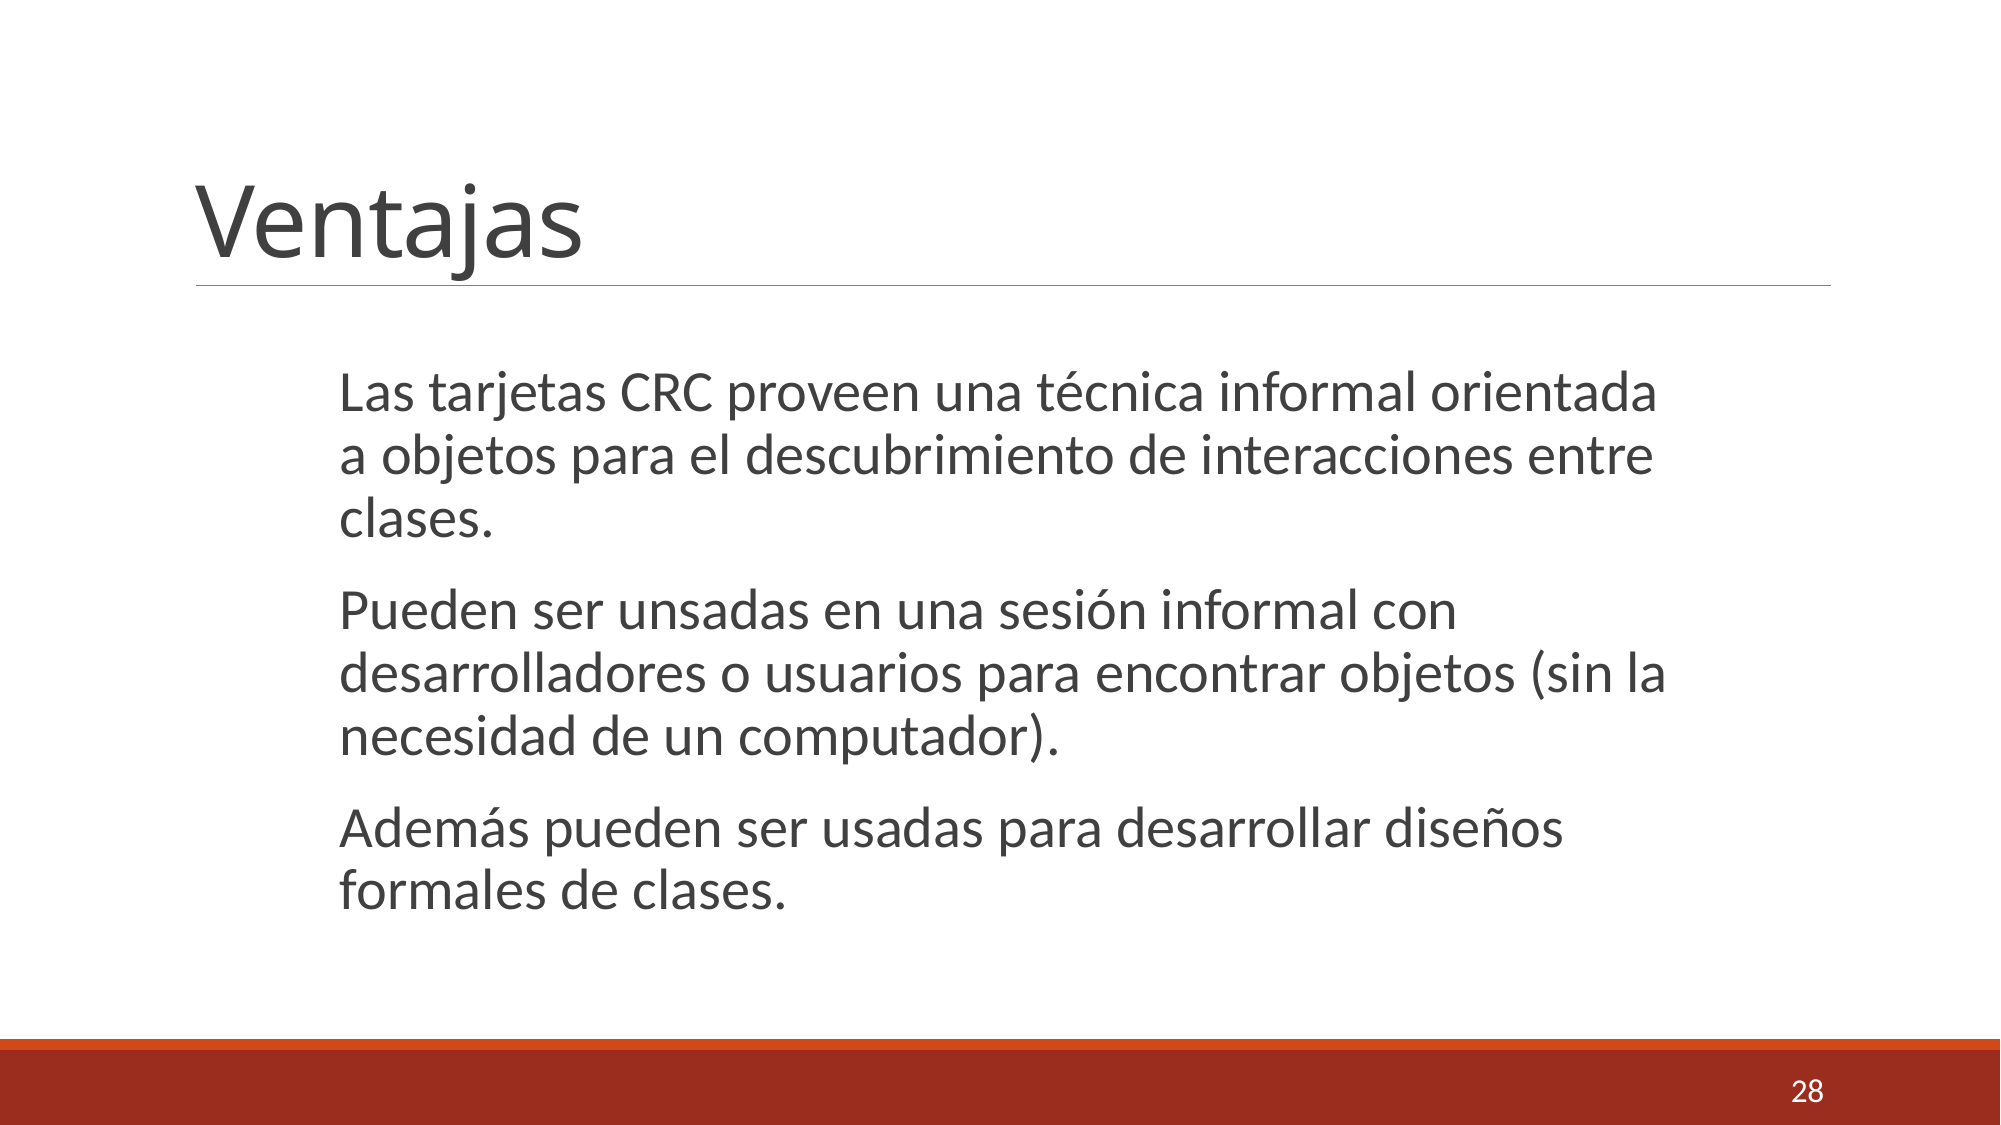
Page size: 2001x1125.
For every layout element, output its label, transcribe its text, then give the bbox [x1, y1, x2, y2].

list Las tarjetas CRC proveen una técnica informal orientada a objetos para el descubrimiento de interacciones entre clases. Pueden ser unsadas en una sesión informal con desarrolladores o usuarios para encontrar objetos (sin la necesidad de un computador). Además pueden ser usadas para desarrollar diseños formales de clases. [324, 353, 1675, 1067]
title Ventajas [180, 47, 1830, 285]
slide_number 28 [1624, 1059, 1840, 1120]
